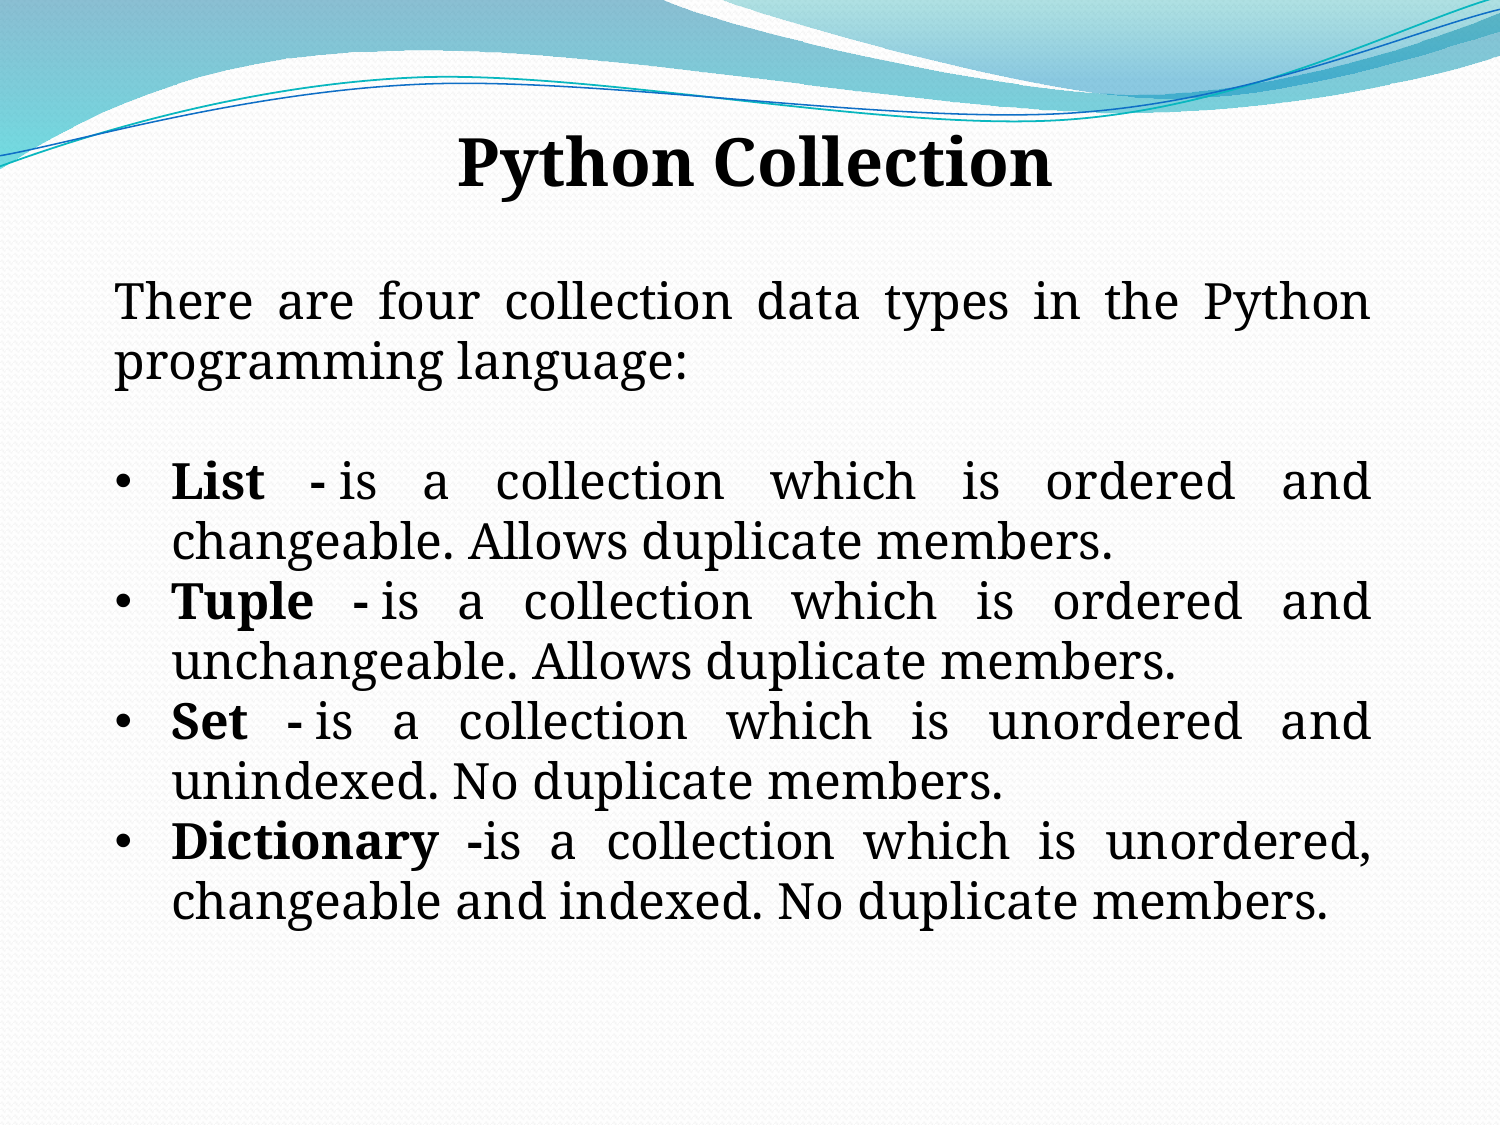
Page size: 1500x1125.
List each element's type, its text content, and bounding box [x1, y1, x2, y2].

text_box There are four collection data types in the Python programming language: List - is a collection which is ordered and changeable. Allows duplicate members. Tuple - is a collection which is ordered and unchangeable. Allows duplicate members. Set - is a collection which is unordered and unindexed. No duplicate members. Dictionary -is a collection which is unordered, changeable and indexed. No duplicate members. [99, 262, 1388, 938]
text_box Python Collection [62, 112, 1450, 208]
